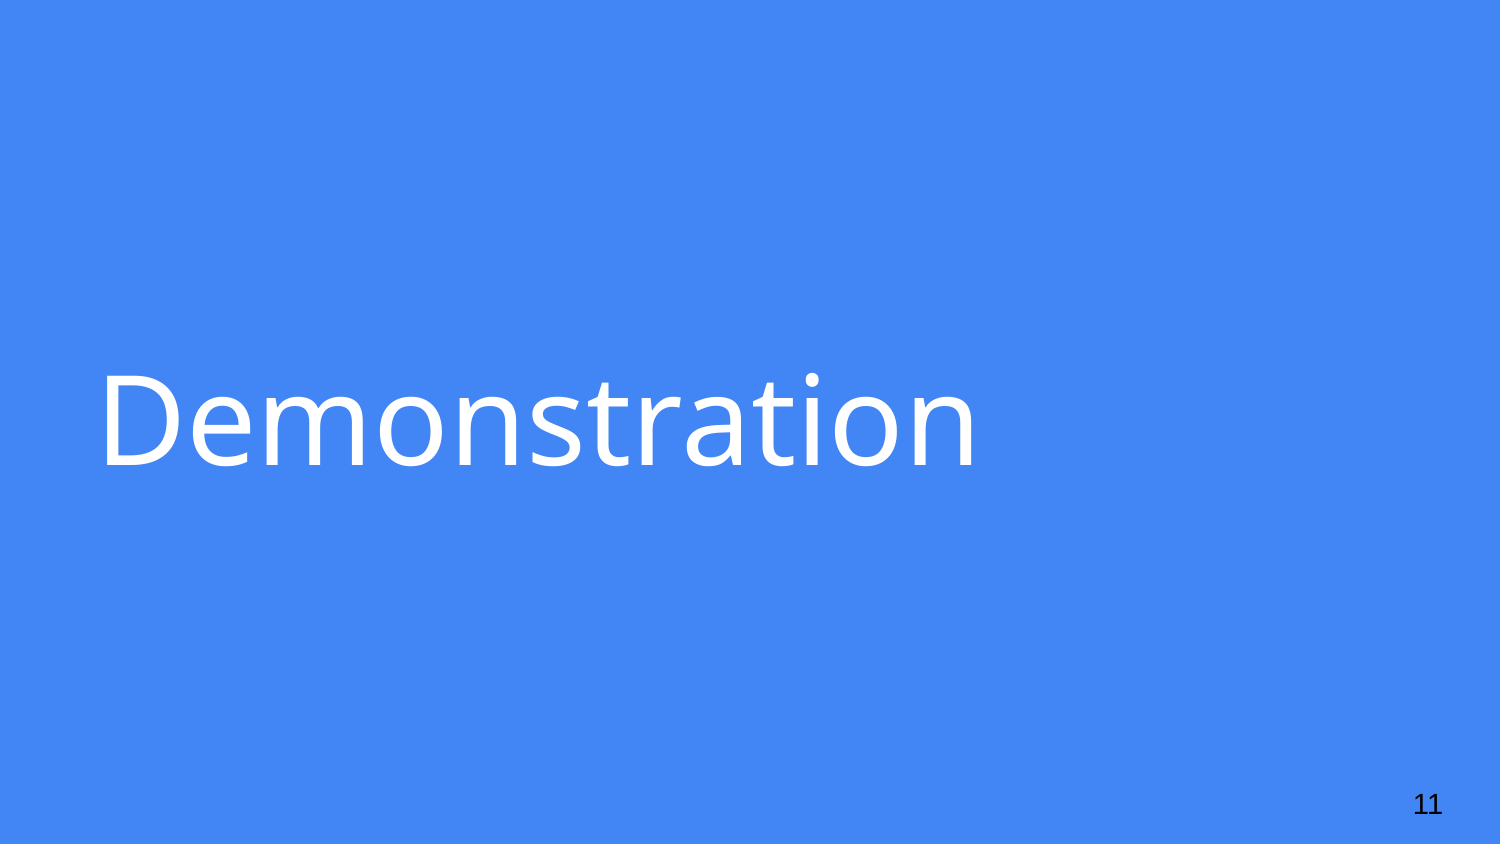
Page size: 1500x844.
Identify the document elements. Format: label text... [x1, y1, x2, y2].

text_box Demonstration [80, 80, 1102, 751]
text_box <number> [1398, 770, 1489, 835]
